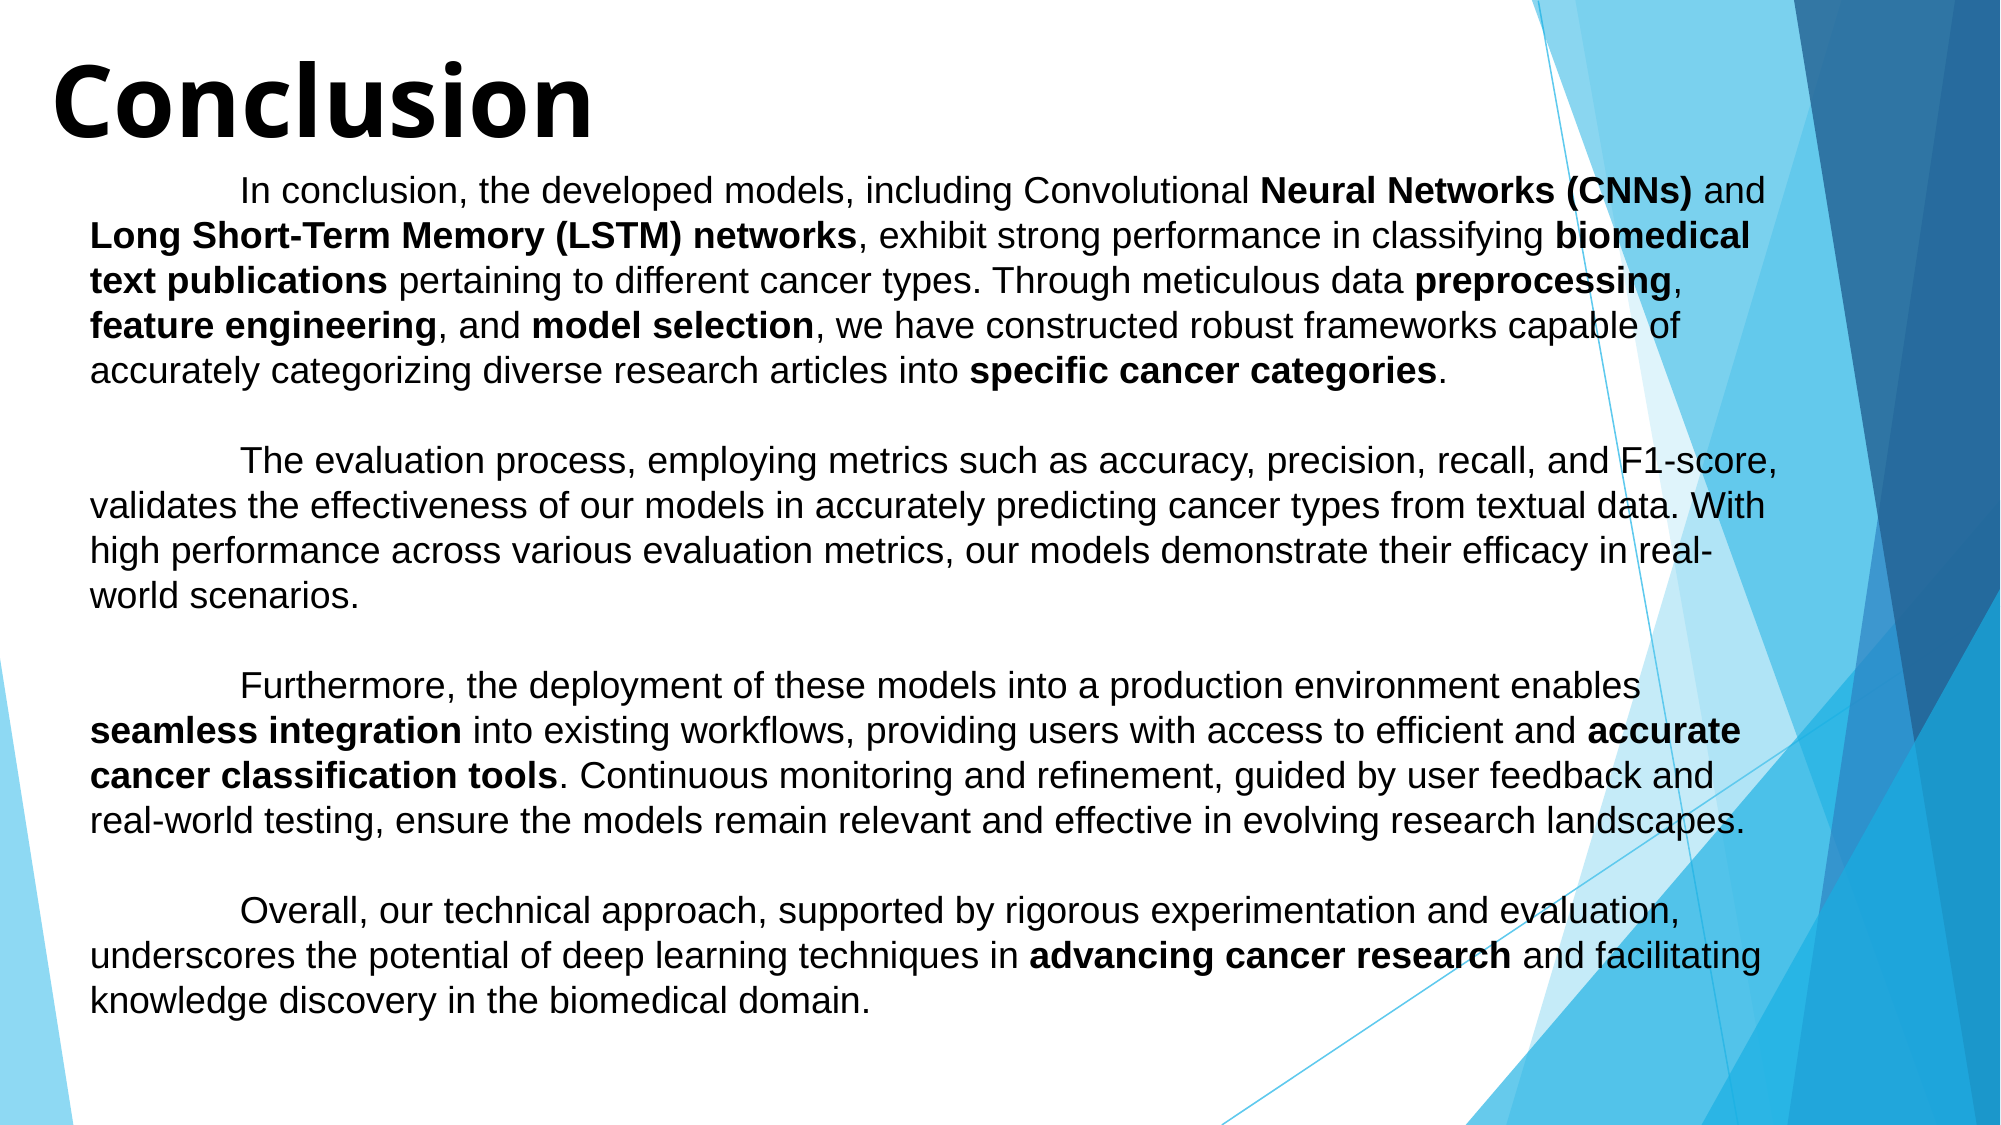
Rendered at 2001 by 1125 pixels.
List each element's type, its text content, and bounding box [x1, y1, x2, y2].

title Conclusion [50, 37, 1652, 159]
text_box In conclusion, the developed models, including Convolutional Neural Networks (CNNs) and Long Short-Term Memory (LSTM) networks, exhibit strong performance in classifying biomedical text publications pertaining to different cancer types. Through meticulous data preprocessing, feature engineering, and model selection, we have constructed robust frameworks capable of accurately categorizing diverse research articles into specific cancer categories. The evaluation process, employing metrics such as accuracy, precision, recall, and F1-score, validates the effectiveness of our models in accurately predicting cancer types from textual data. With high performance across various evaluation metrics, our models demonstrate their efficacy in real-world scenarios. Furthermore, the deployment of these models into a production environment enables seamless integration into existing workflows, providing users with access to efficient and accurate cancer classification tools. Continuous monitoring and refinement, guided by user feedback and real-world testing, ensure the models remain relevant and effective in evolving research landscapes. Overall, our technical approach, supported by rigorous experimentation and evaluation, underscores the potential of deep learning techniques in advancing cancer research and facilitating knowledge discovery in the biomedical domain. [74, 158, 1813, 1029]
